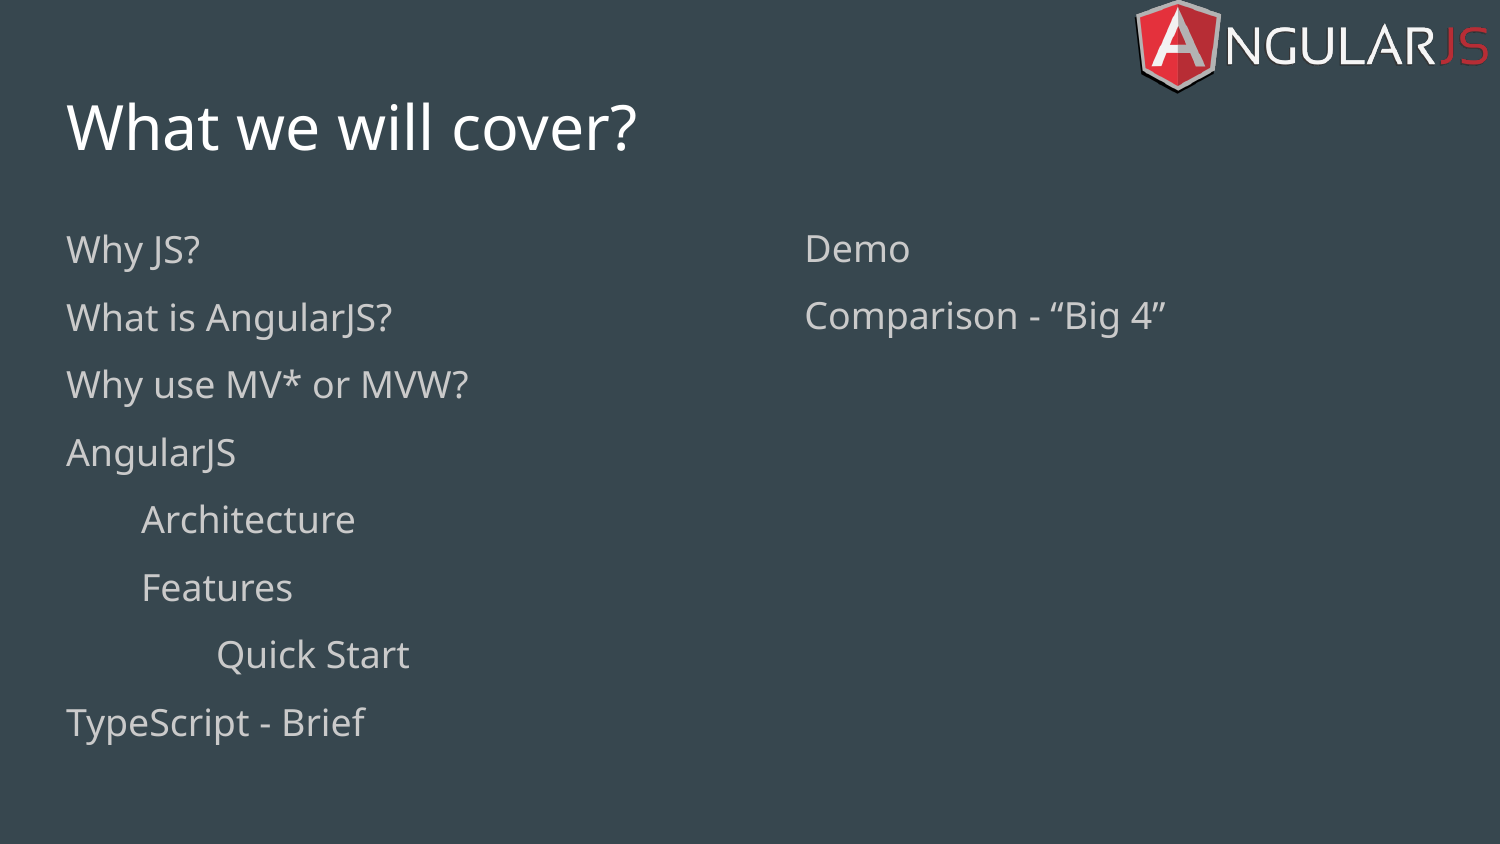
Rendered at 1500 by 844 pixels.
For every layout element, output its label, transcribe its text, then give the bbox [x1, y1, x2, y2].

text_box Demo Comparison - “Big 4” [789, 188, 1282, 351]
title What we will cover? [51, 72, 1449, 167]
list Why JS? What is AngularJS? Why use MV* or MVW? AngularJS Architecture Features Quick Start TypeScript - Brief [51, 189, 800, 750]
picture [1133, 0, 1488, 95]
